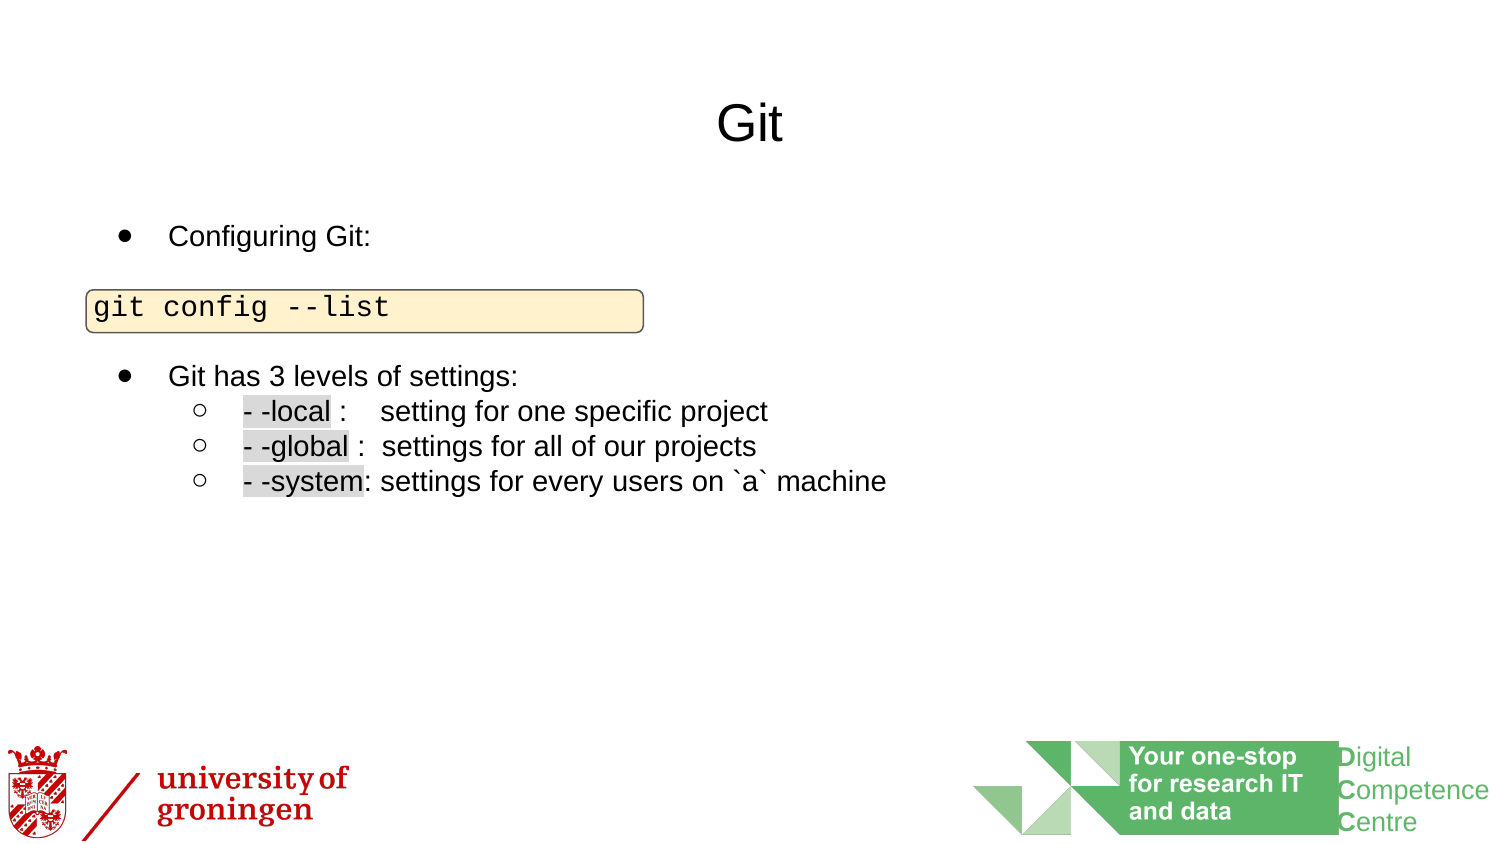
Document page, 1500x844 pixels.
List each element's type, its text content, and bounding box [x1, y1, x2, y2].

text_box Configuring Git: git config --list Git has 3 levels of settings: - -local : setting for one specific project - -global : settings for all of our projects - -system: settings for every users on `a` machine [78, 202, 926, 582]
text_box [973, 739, 1500, 839]
picture [8, 746, 349, 841]
title Git [51, 72, 1449, 167]
